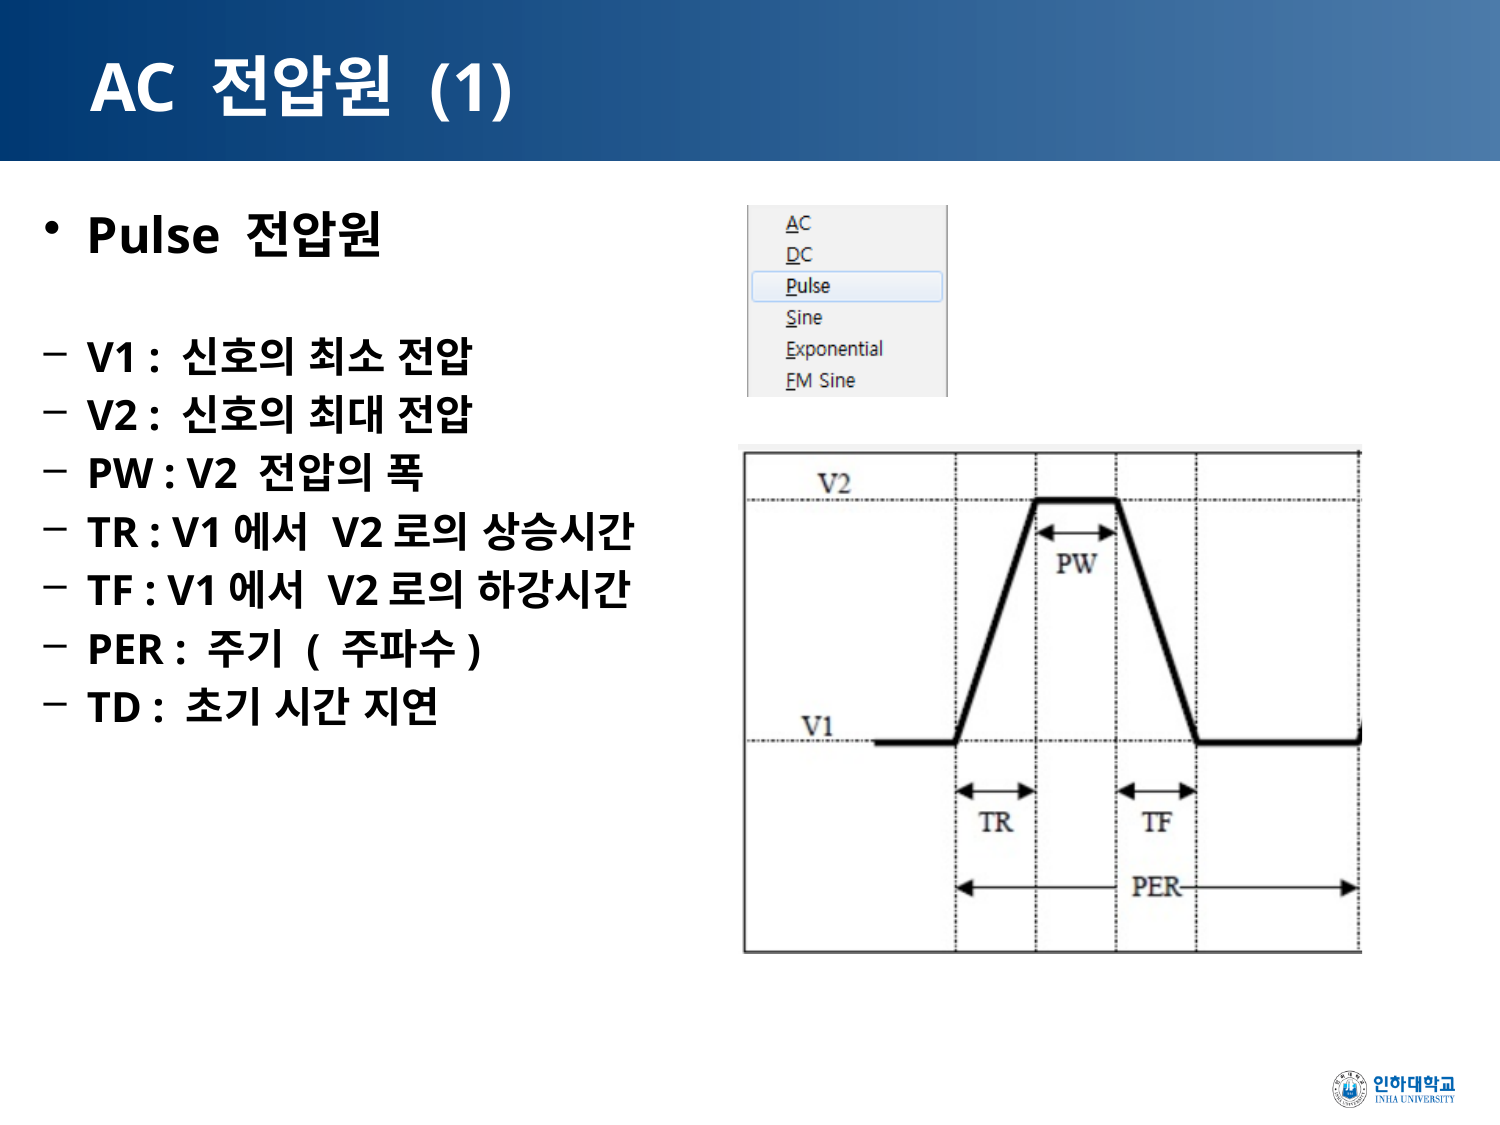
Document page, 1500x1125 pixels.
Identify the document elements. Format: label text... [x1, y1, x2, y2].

title AC 전압원 (1) [74, 44, 1426, 126]
picture [747, 205, 948, 397]
picture [737, 444, 1363, 954]
picture [1328, 1066, 1459, 1112]
